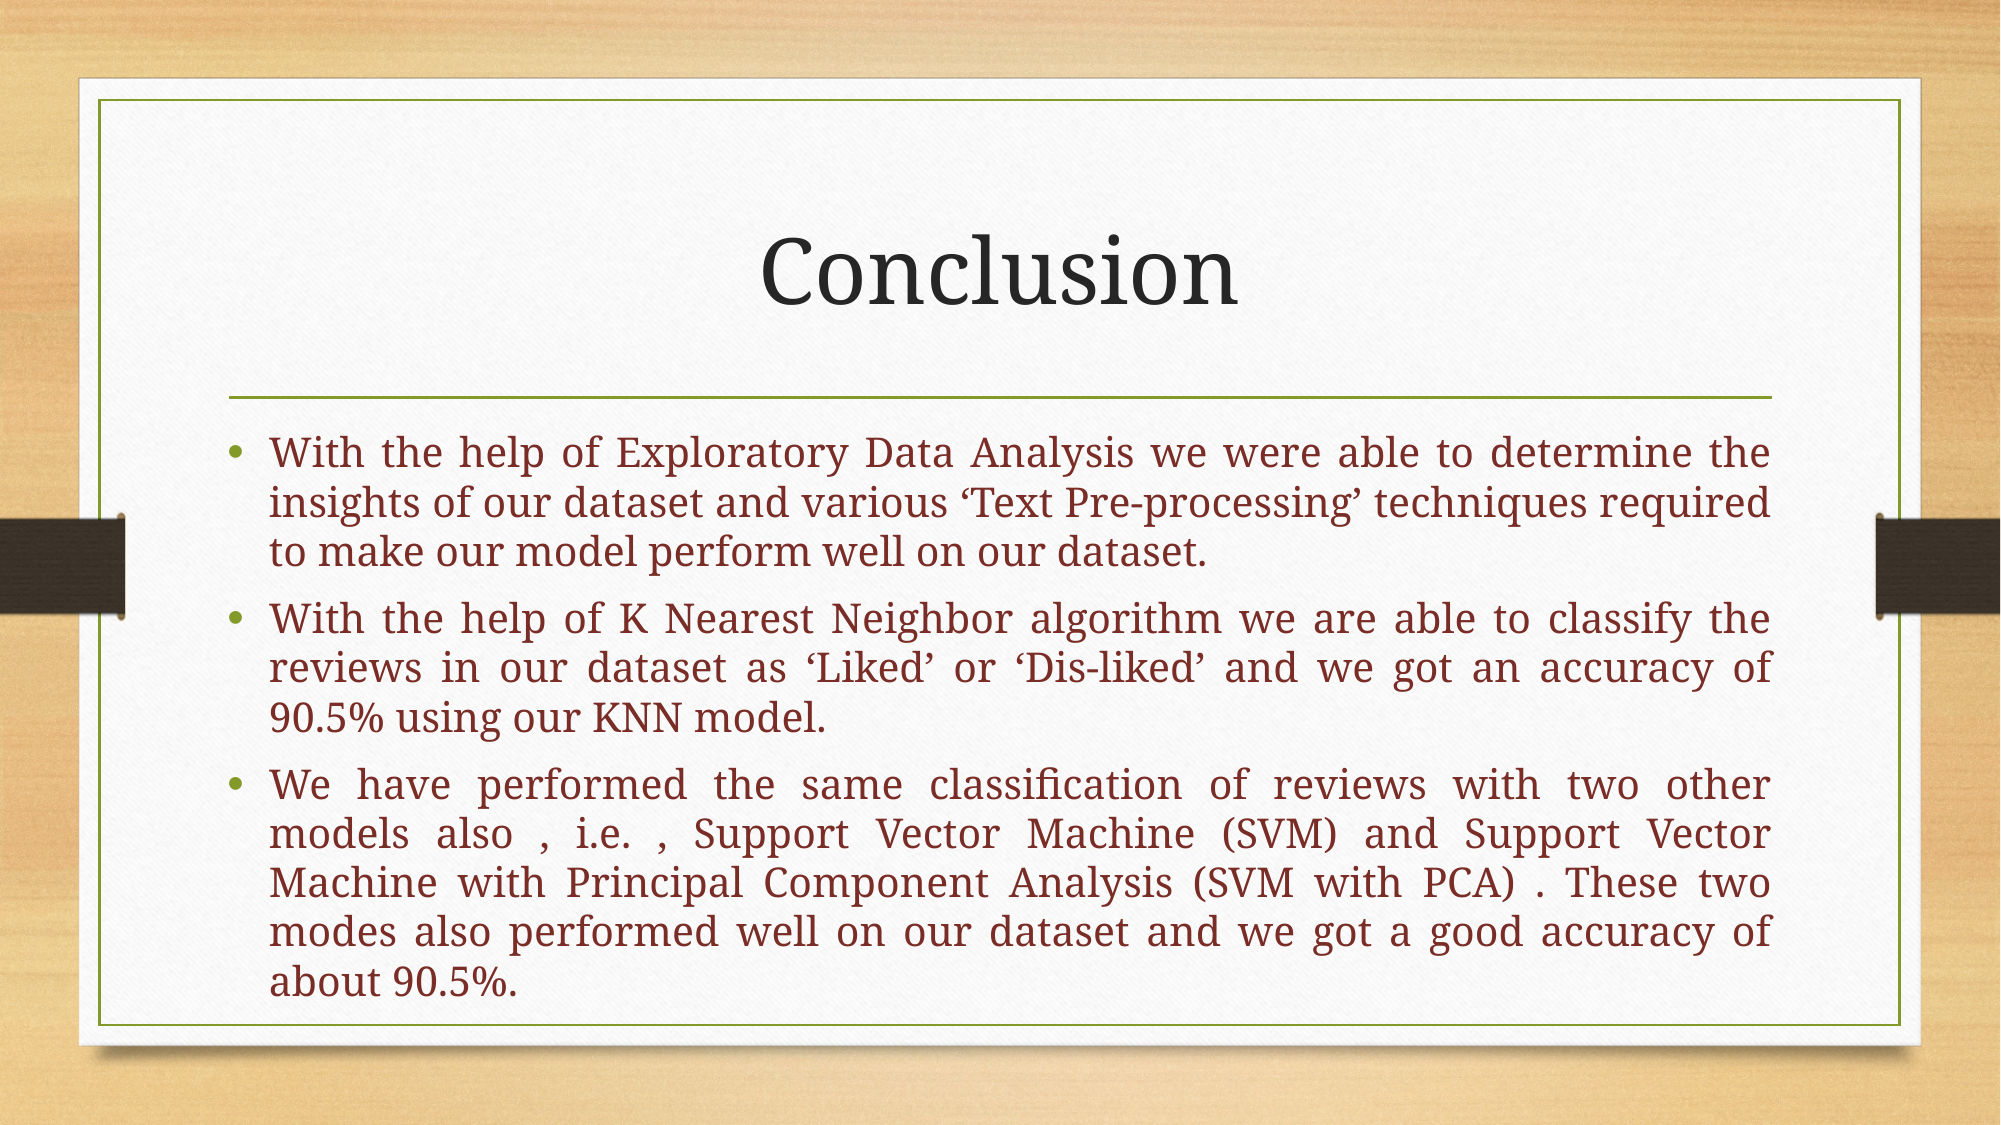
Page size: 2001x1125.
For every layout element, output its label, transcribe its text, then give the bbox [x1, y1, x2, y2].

title Conclusion [212, 161, 1788, 375]
picture [0, 0, 2001, 1125]
list With the help of Exploratory Data Analysis we were able to determine the insights of our dataset and various ‘Text Pre-processing’ techniques required to make our model perform well on our dataset. With the help of K Nearest Neighbor algorithm we are able to classify the reviews in our dataset as ‘Liked’ or ‘Dis-liked’ and we got an accuracy of 90.5% using our KNN model. We have performed the same classification of reviews with two other models also , i.e. , Support Vector Machine (SVM) and Support Vector Machine with Principal Component Analysis (SVM with PCA) . These two modes also performed well on our dataset and we got a good accuracy of about 90.5%. [212, 419, 1788, 1016]
